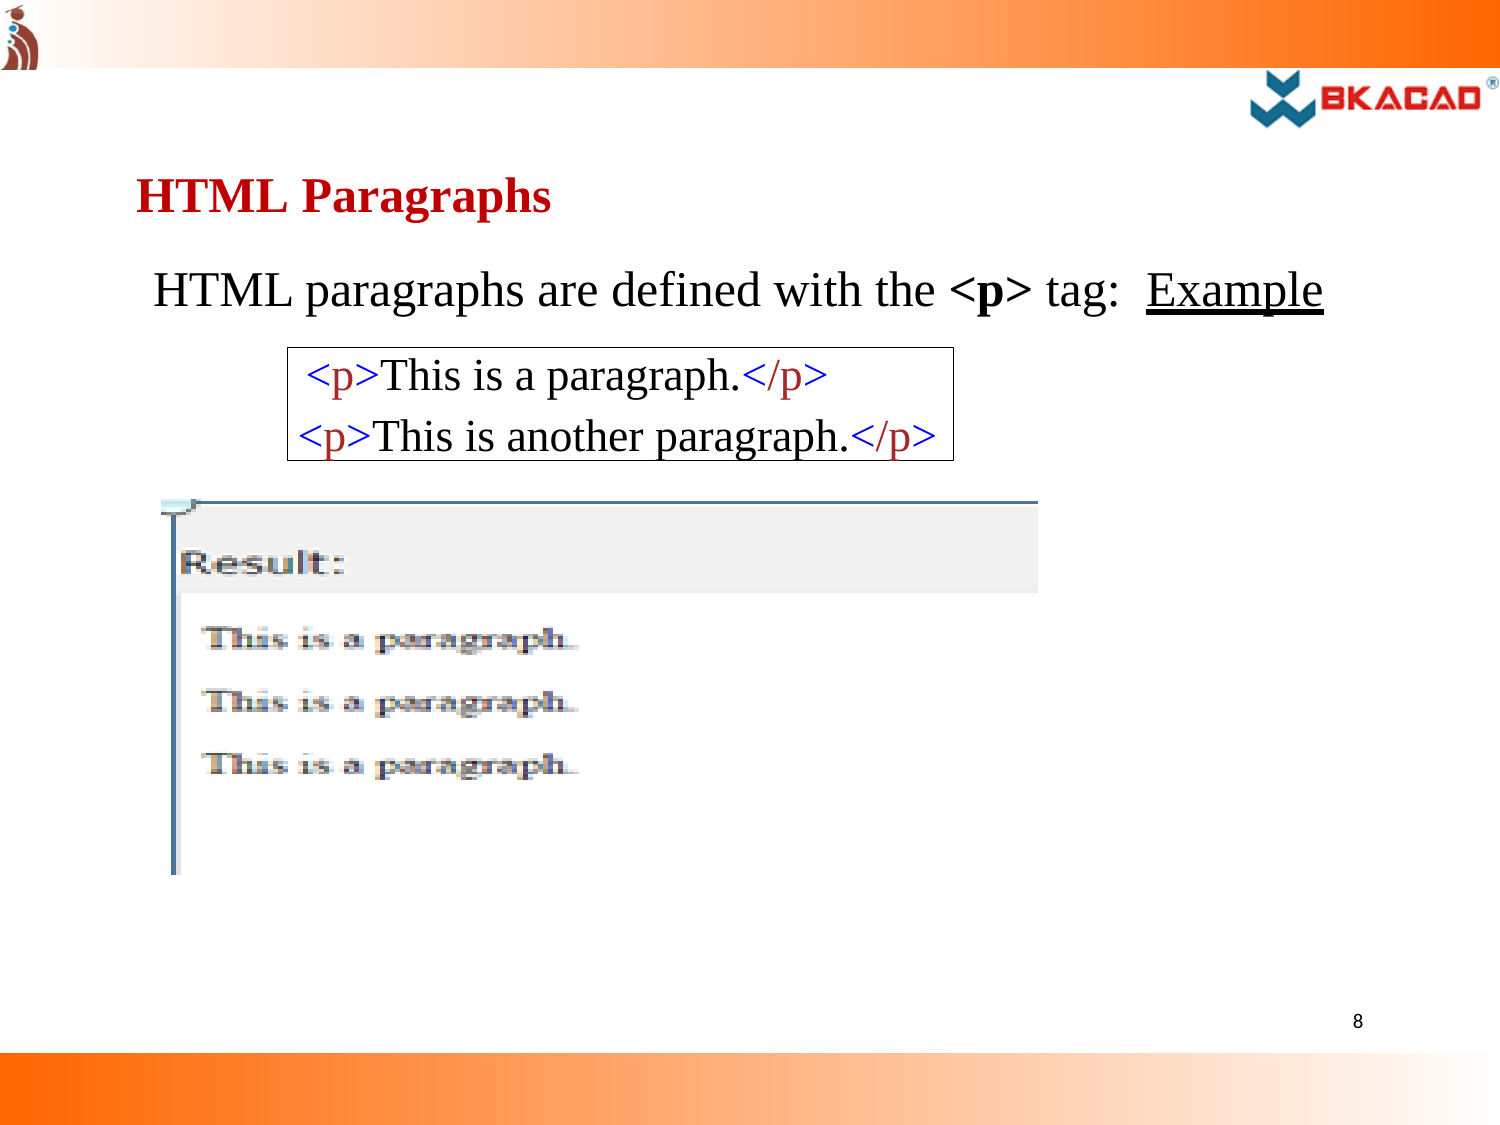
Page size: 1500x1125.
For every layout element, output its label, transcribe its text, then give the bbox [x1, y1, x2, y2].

picture [0, 4, 39, 70]
picture [1250, 69, 1499, 129]
text_box <p>This is a paragraph.</p> <p>This is another paragraph.</p> [287, 347, 954, 461]
picture [161, 499, 1038, 876]
text_box HTML Paragraphs HTML paragraphs are defined with the <p> tag: Example [134, 162, 1366, 317]
slide_number 8 [1328, 1011, 1413, 1063]
